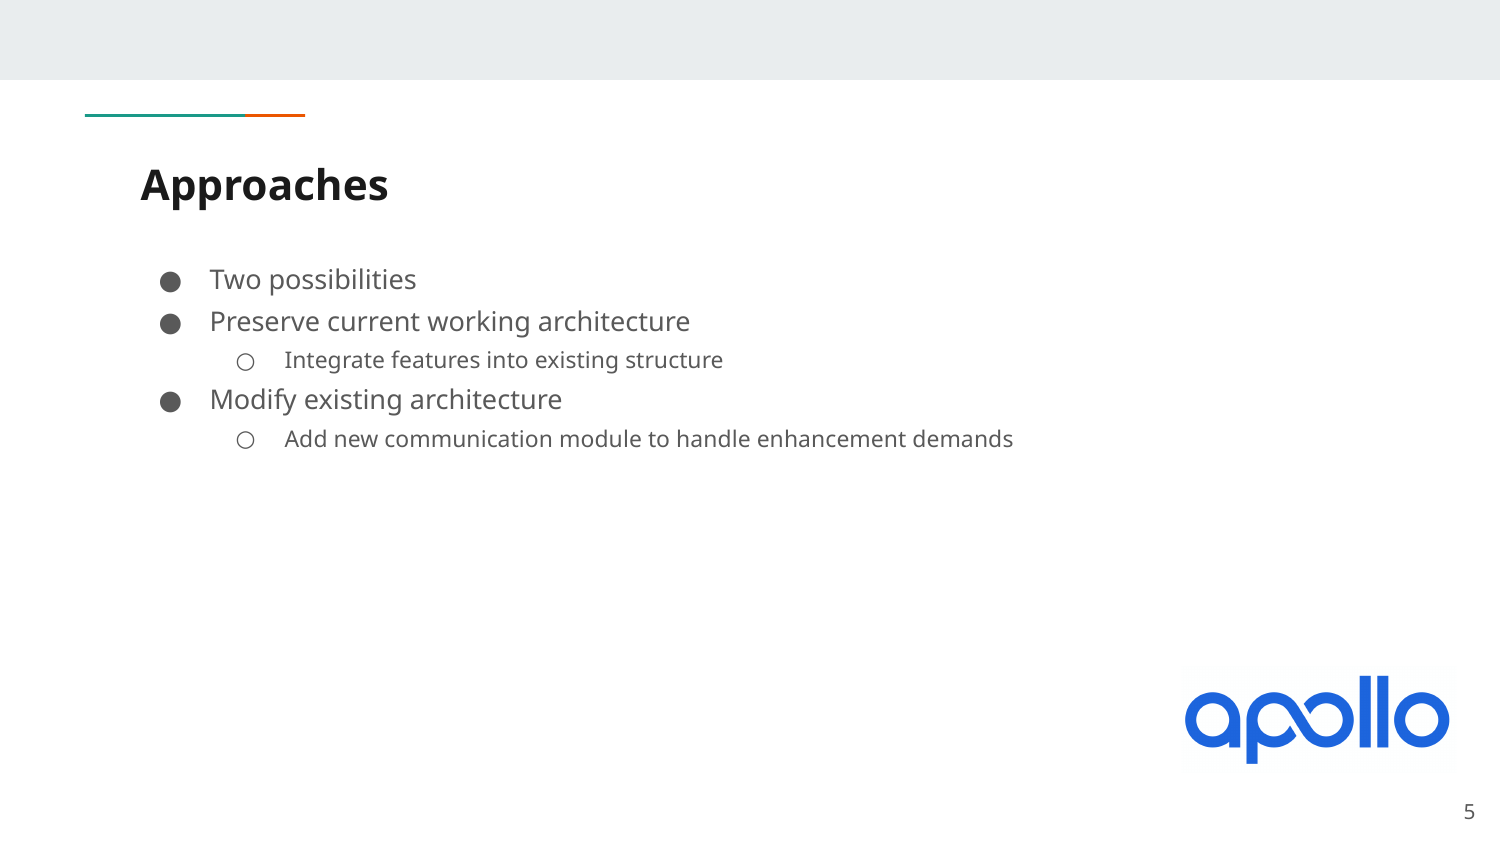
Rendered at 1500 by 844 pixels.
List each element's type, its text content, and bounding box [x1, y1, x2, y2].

list Two possibilities Preserve current working architecture Integrate features into existing structure Modify existing architecture Add new communication module to handle enhancement demands [119, 240, 1381, 712]
slide_number ‹#› [1400, 779, 1491, 844]
picture [1181, 666, 1457, 773]
title Approaches [125, 140, 1387, 229]
